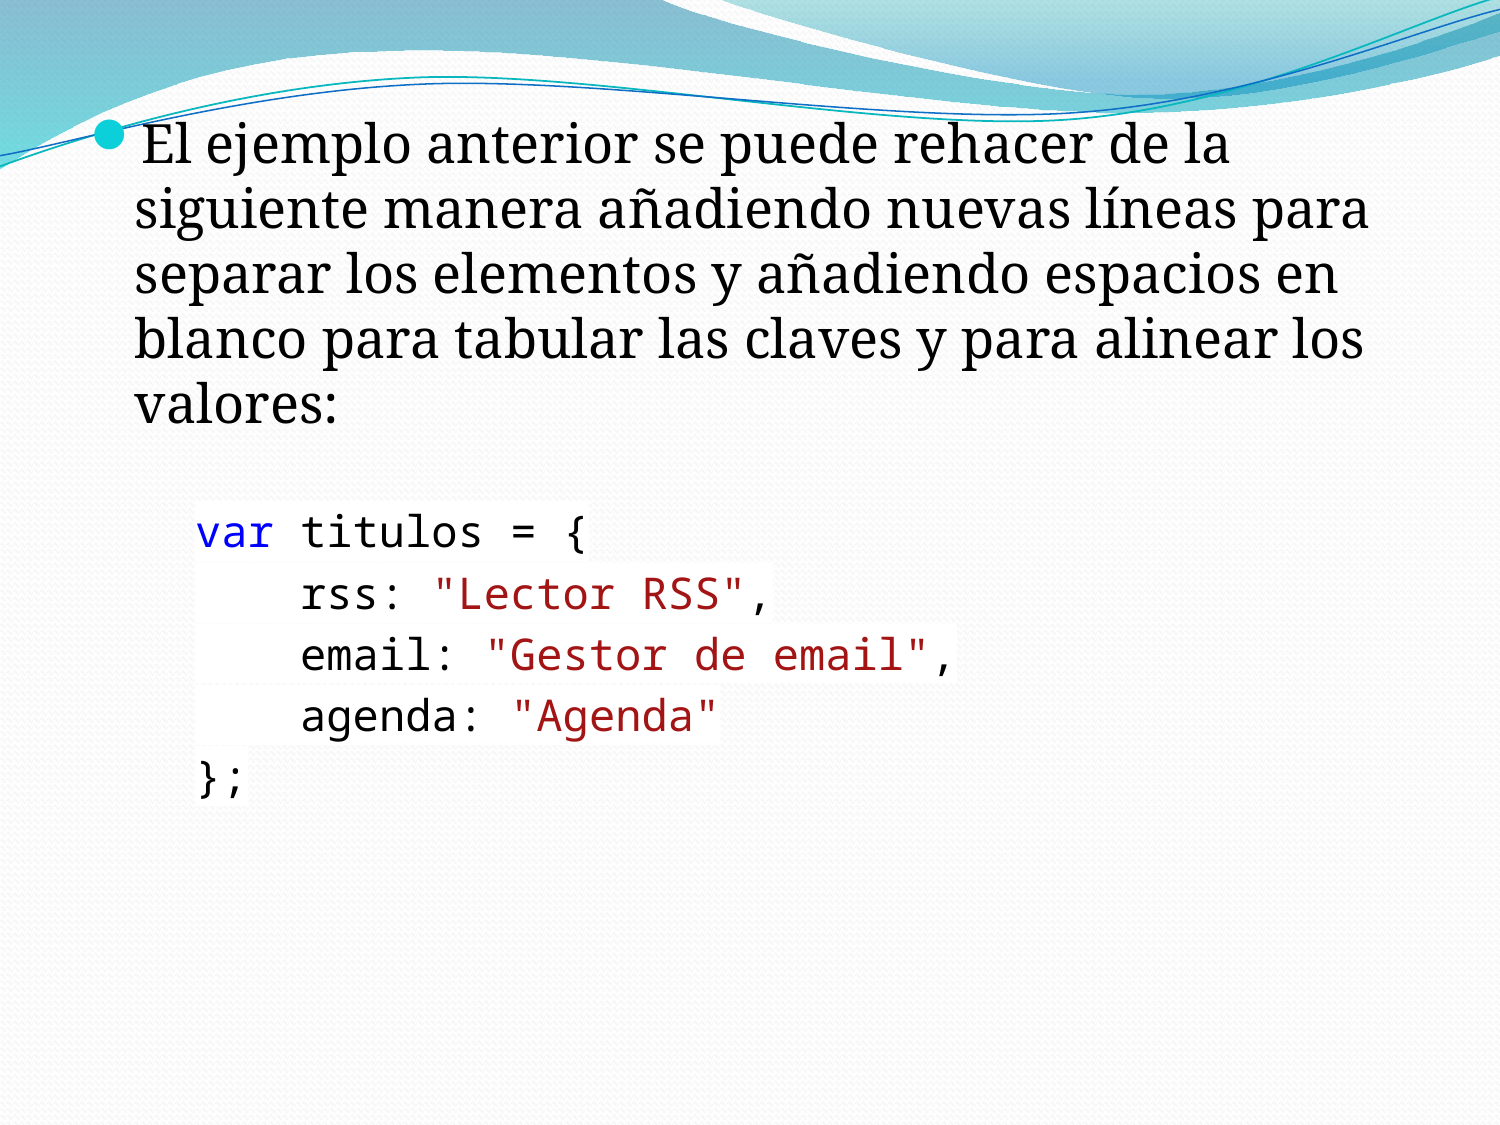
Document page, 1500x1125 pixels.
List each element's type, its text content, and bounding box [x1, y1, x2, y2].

list El ejemplo anterior se puede rehacer de la siguiente manera añadiendo nuevas líneas para separar los elementos y añadiendo espacios en blanco para tabular las claves y para alinear los valores: var titulos = { rss: "Lector RSS", email: "Gestor de email", agenda: "Agenda" }; [74, 101, 1426, 1038]
